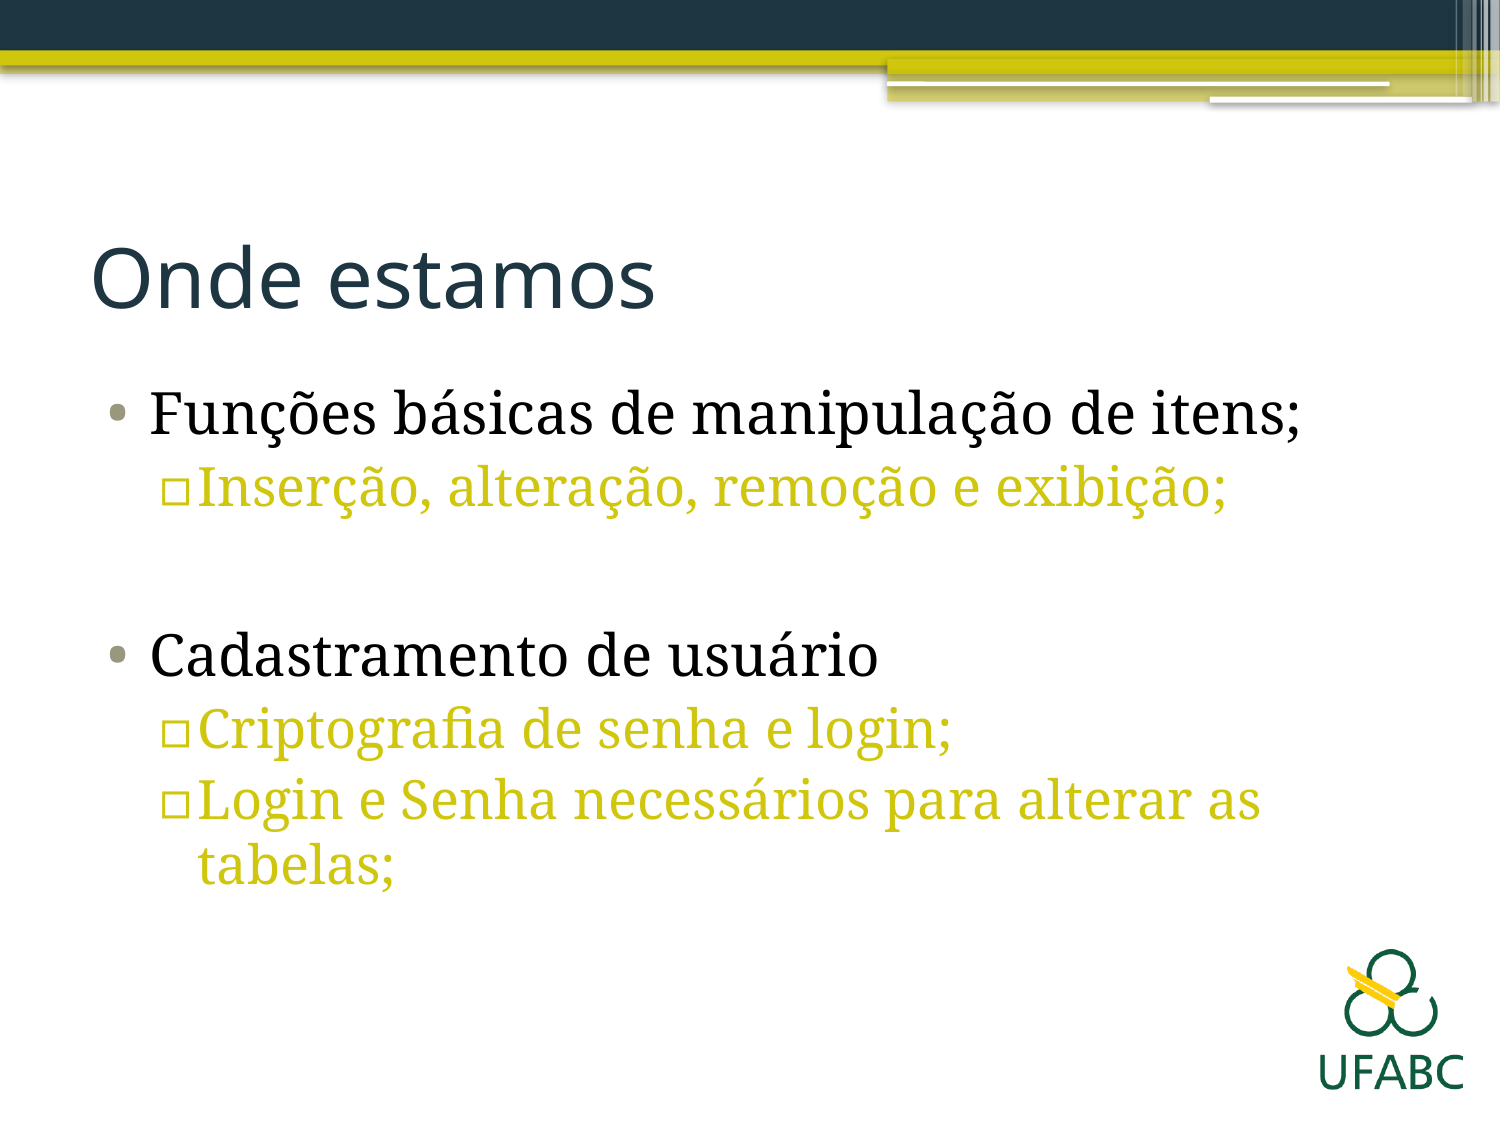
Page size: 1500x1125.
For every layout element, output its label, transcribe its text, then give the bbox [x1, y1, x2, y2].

list Funções básicas de manipulação de itens; Inserção, alteração, remoção e exibição; Cadastramento de usuário Criptografia de senha e login; Login e Senha necessários para alterar as tabelas; [75, 368, 1425, 1079]
title Onde estamos [75, 187, 1425, 363]
picture [1316, 949, 1464, 1100]
